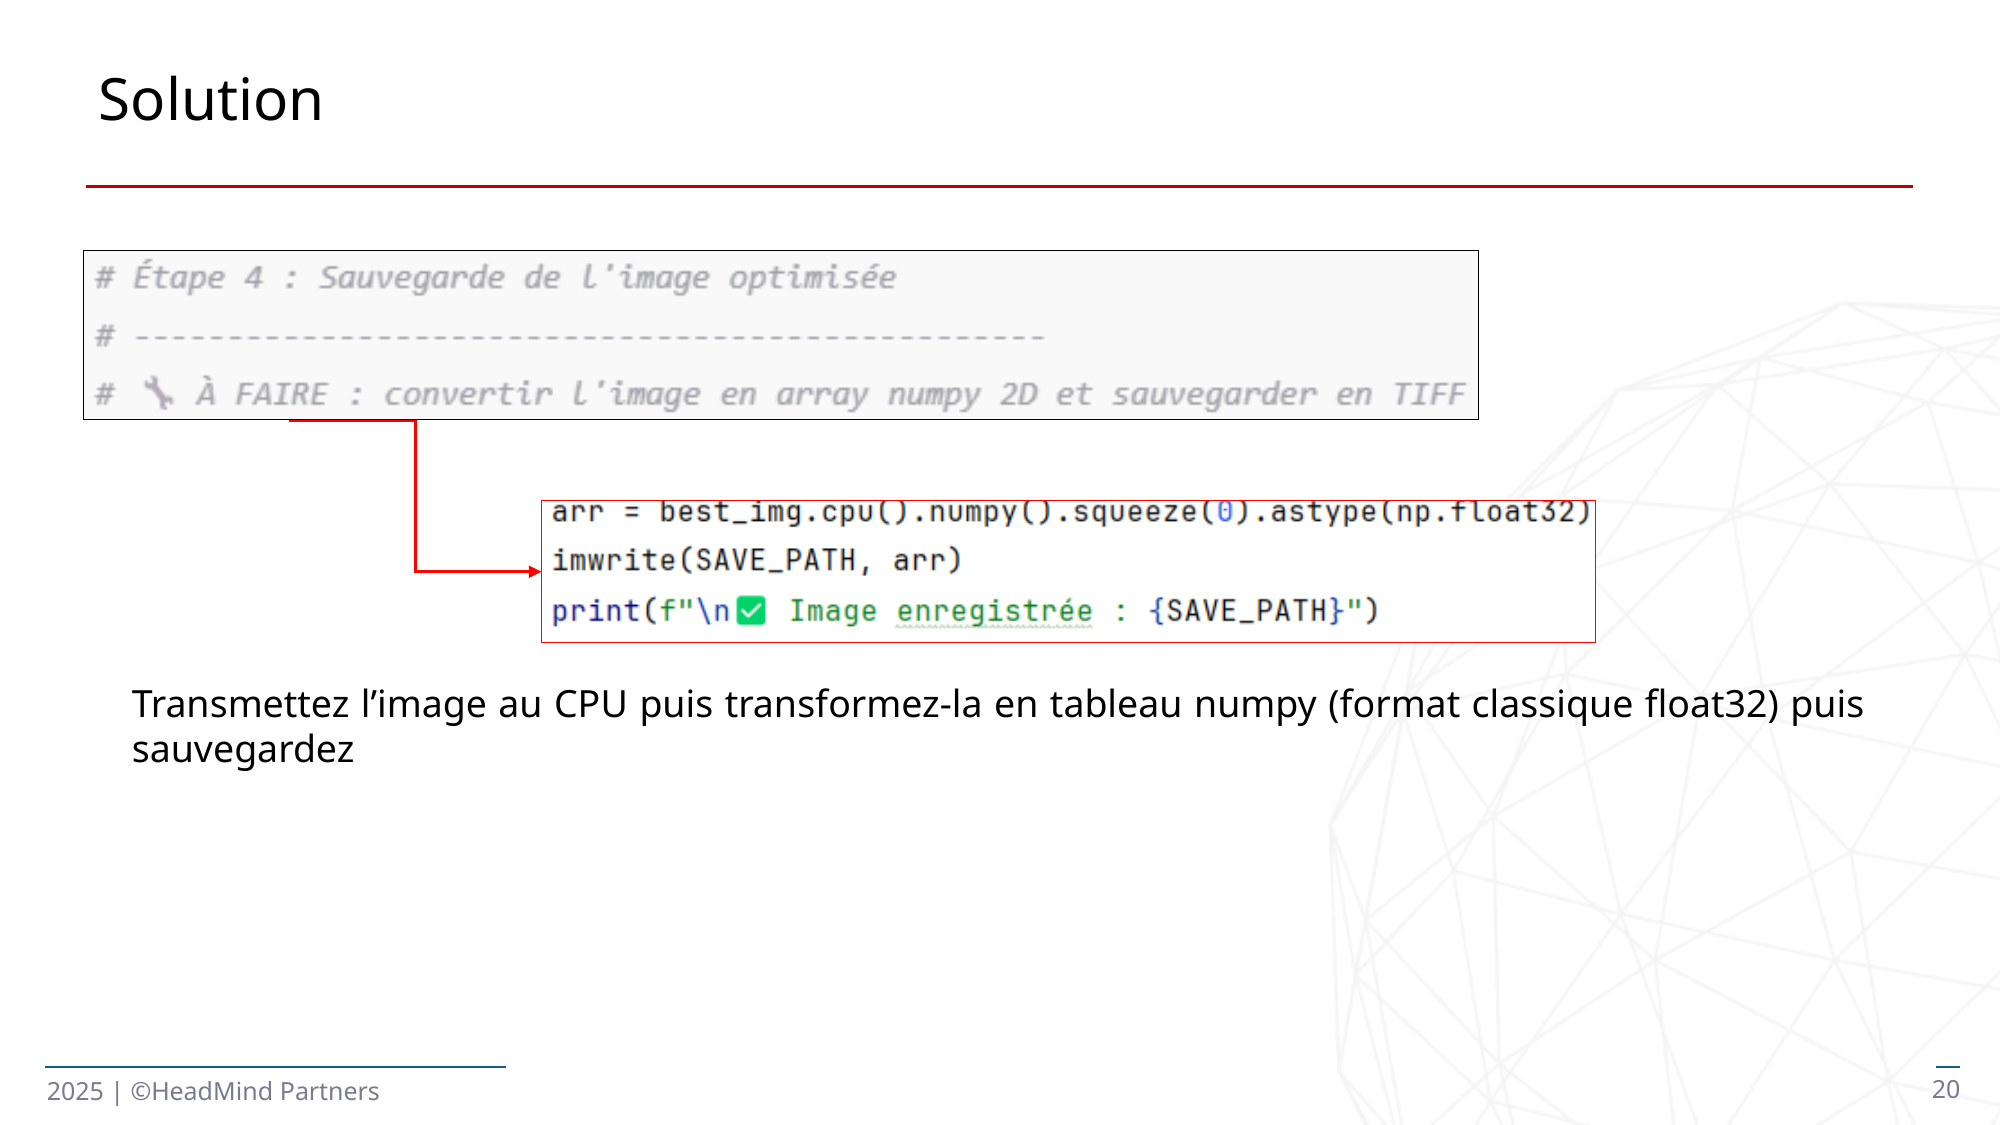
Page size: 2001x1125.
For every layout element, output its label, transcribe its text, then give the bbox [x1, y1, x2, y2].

picture [83, 215, 2000, 1125]
slide_number 20 [1853, 1055, 1961, 1116]
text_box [288, 421, 542, 573]
title Solution [83, 30, 1914, 173]
text_box Transmettez l’image au CPU puis transformez-la en tableau numpy (format classique float32) puis sauvegardez [117, 672, 1881, 777]
footer 2025 | ©HeadMind Partners [31, 1055, 963, 1116]
